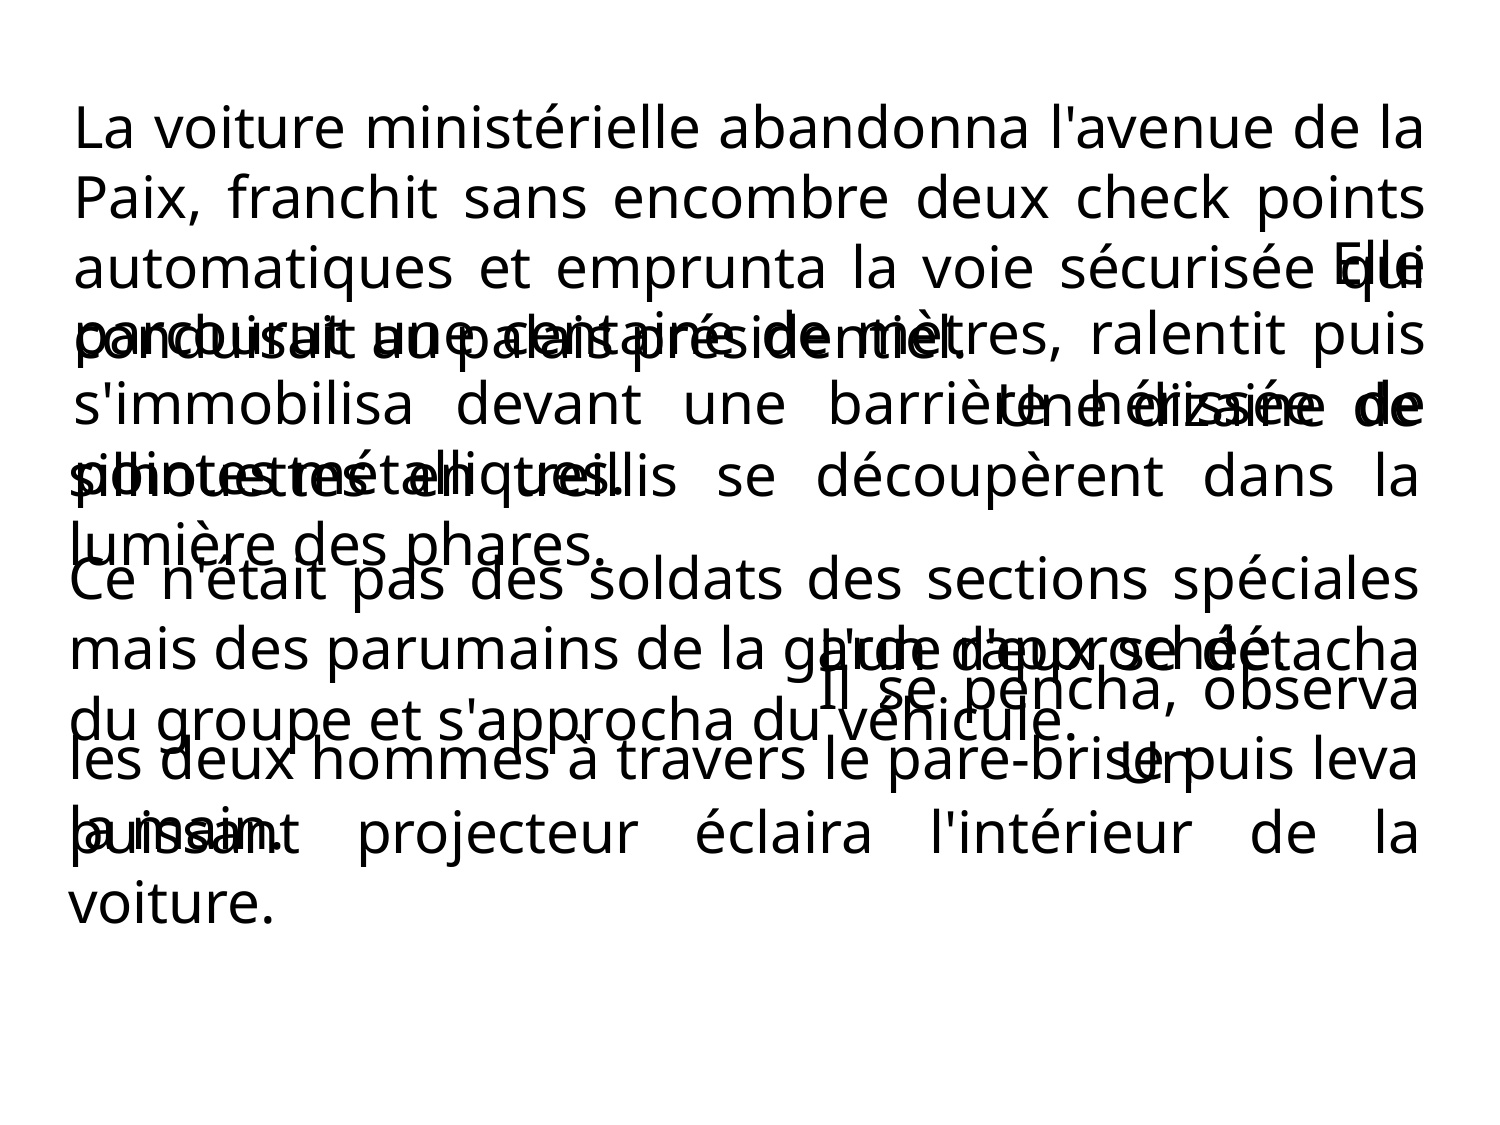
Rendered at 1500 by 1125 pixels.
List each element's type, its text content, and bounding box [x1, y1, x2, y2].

text_box Il se pencha, observa les deux hommes à travers le pare-brise puis leva la main. [53, 643, 1436, 717]
text_box La voiture ministérielle abandonna l'avenue de la Paix, franchit sans encombre deux check points automatiques et emprunta la voie sécurisée qui conduisait au palais présidentiel. [58, 82, 1442, 218]
text_box Elle parcourut une centaine de mètres, ralentit puis s'immobilisa devant une barrière hérissée de pointes métalliques. [58, 218, 1442, 514]
text_box Une dizaine de silhouettes en treillis se découpèrent dans la lumière des phares. [53, 360, 1436, 533]
text_box Ce n'était pas des soldats des sections spéciales mais des parumains de la garde rapprochée. [53, 533, 1436, 604]
text_box Un puissant projecteur éclaira l'intérieur de la voiture. [53, 717, 1436, 943]
text_box L'un d'eux se détacha du groupe et s'approcha du véhicule. [53, 604, 1436, 643]
